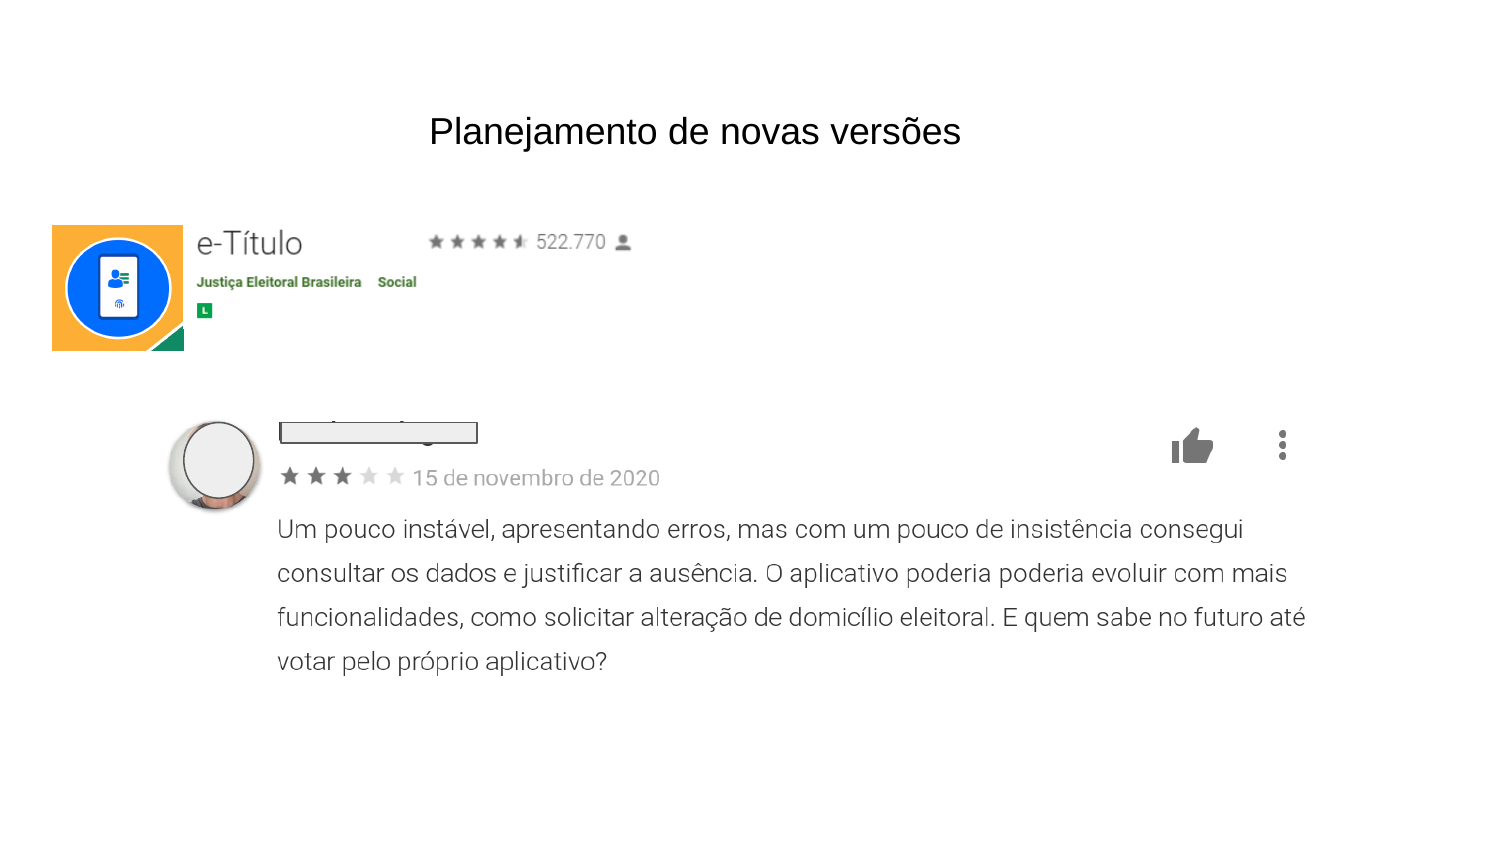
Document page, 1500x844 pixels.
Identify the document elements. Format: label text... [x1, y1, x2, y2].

text_box Planejamento de novas versões [414, 91, 1012, 162]
picture [51, 217, 652, 352]
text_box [156, 403, 1344, 690]
